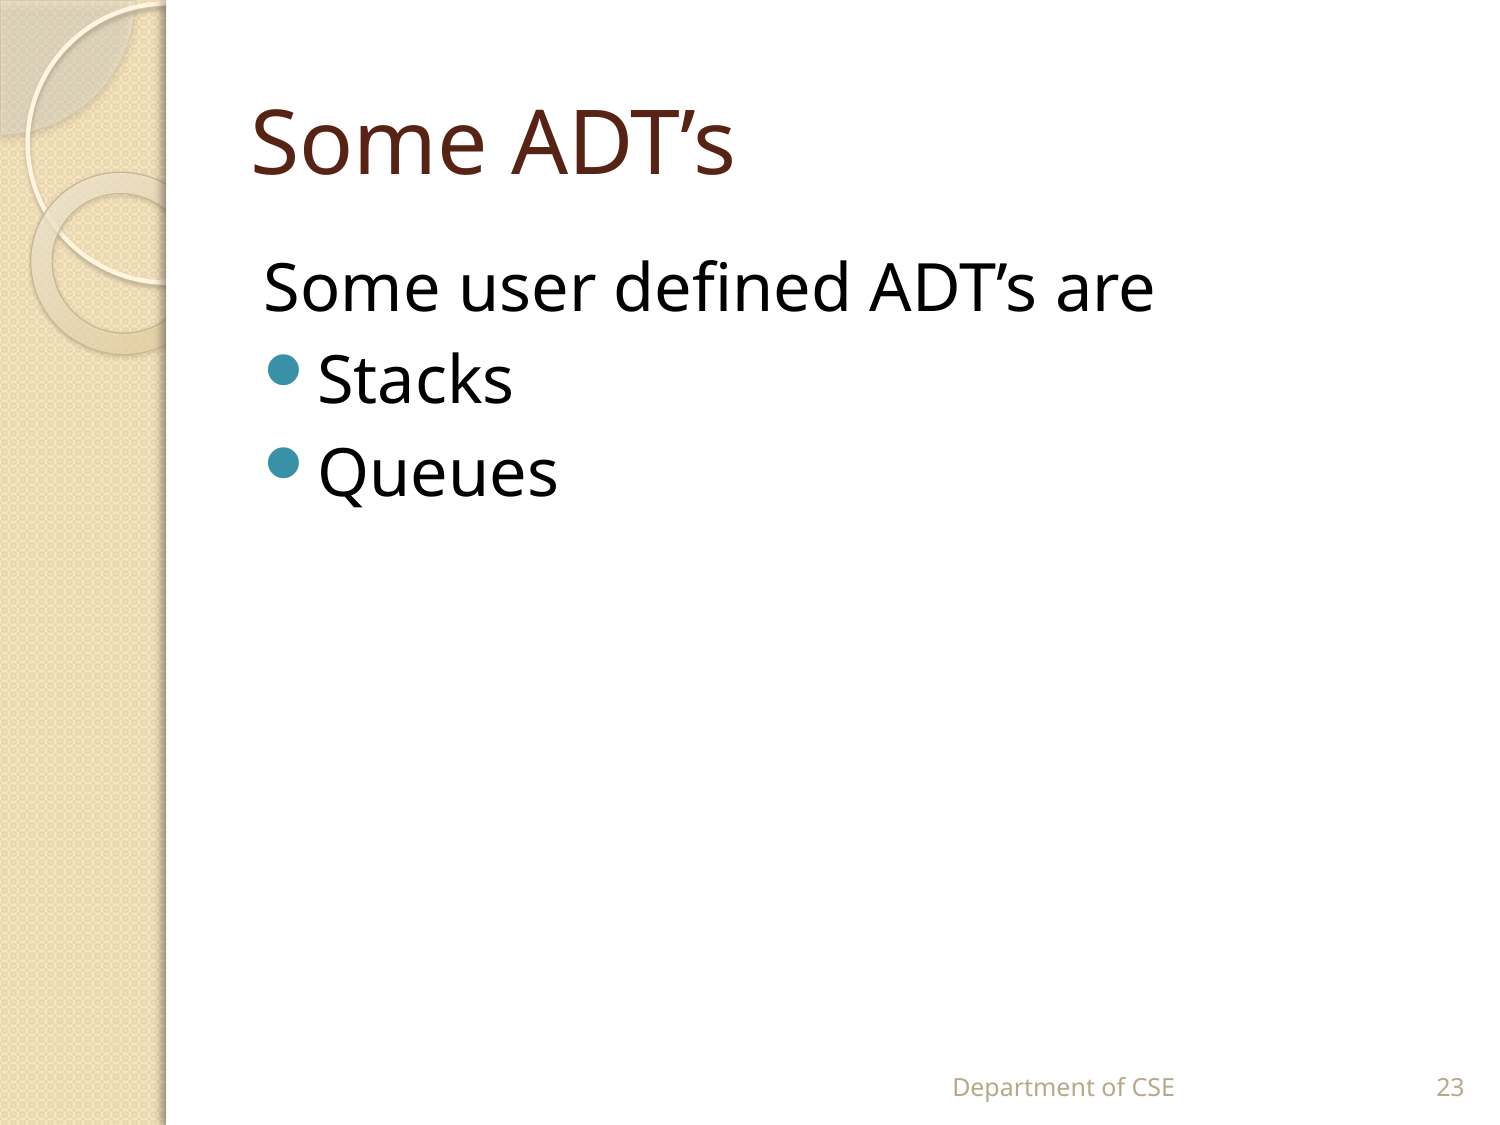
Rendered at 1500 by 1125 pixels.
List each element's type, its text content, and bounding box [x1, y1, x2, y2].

footer Department of CSE [937, 1034, 1413, 1113]
list Some user defined ADT’s are Stacks Queues [235, 237, 1466, 1025]
title Some ADT’s [235, 45, 1466, 233]
slide_number 23 [1413, 1034, 1488, 1113]
